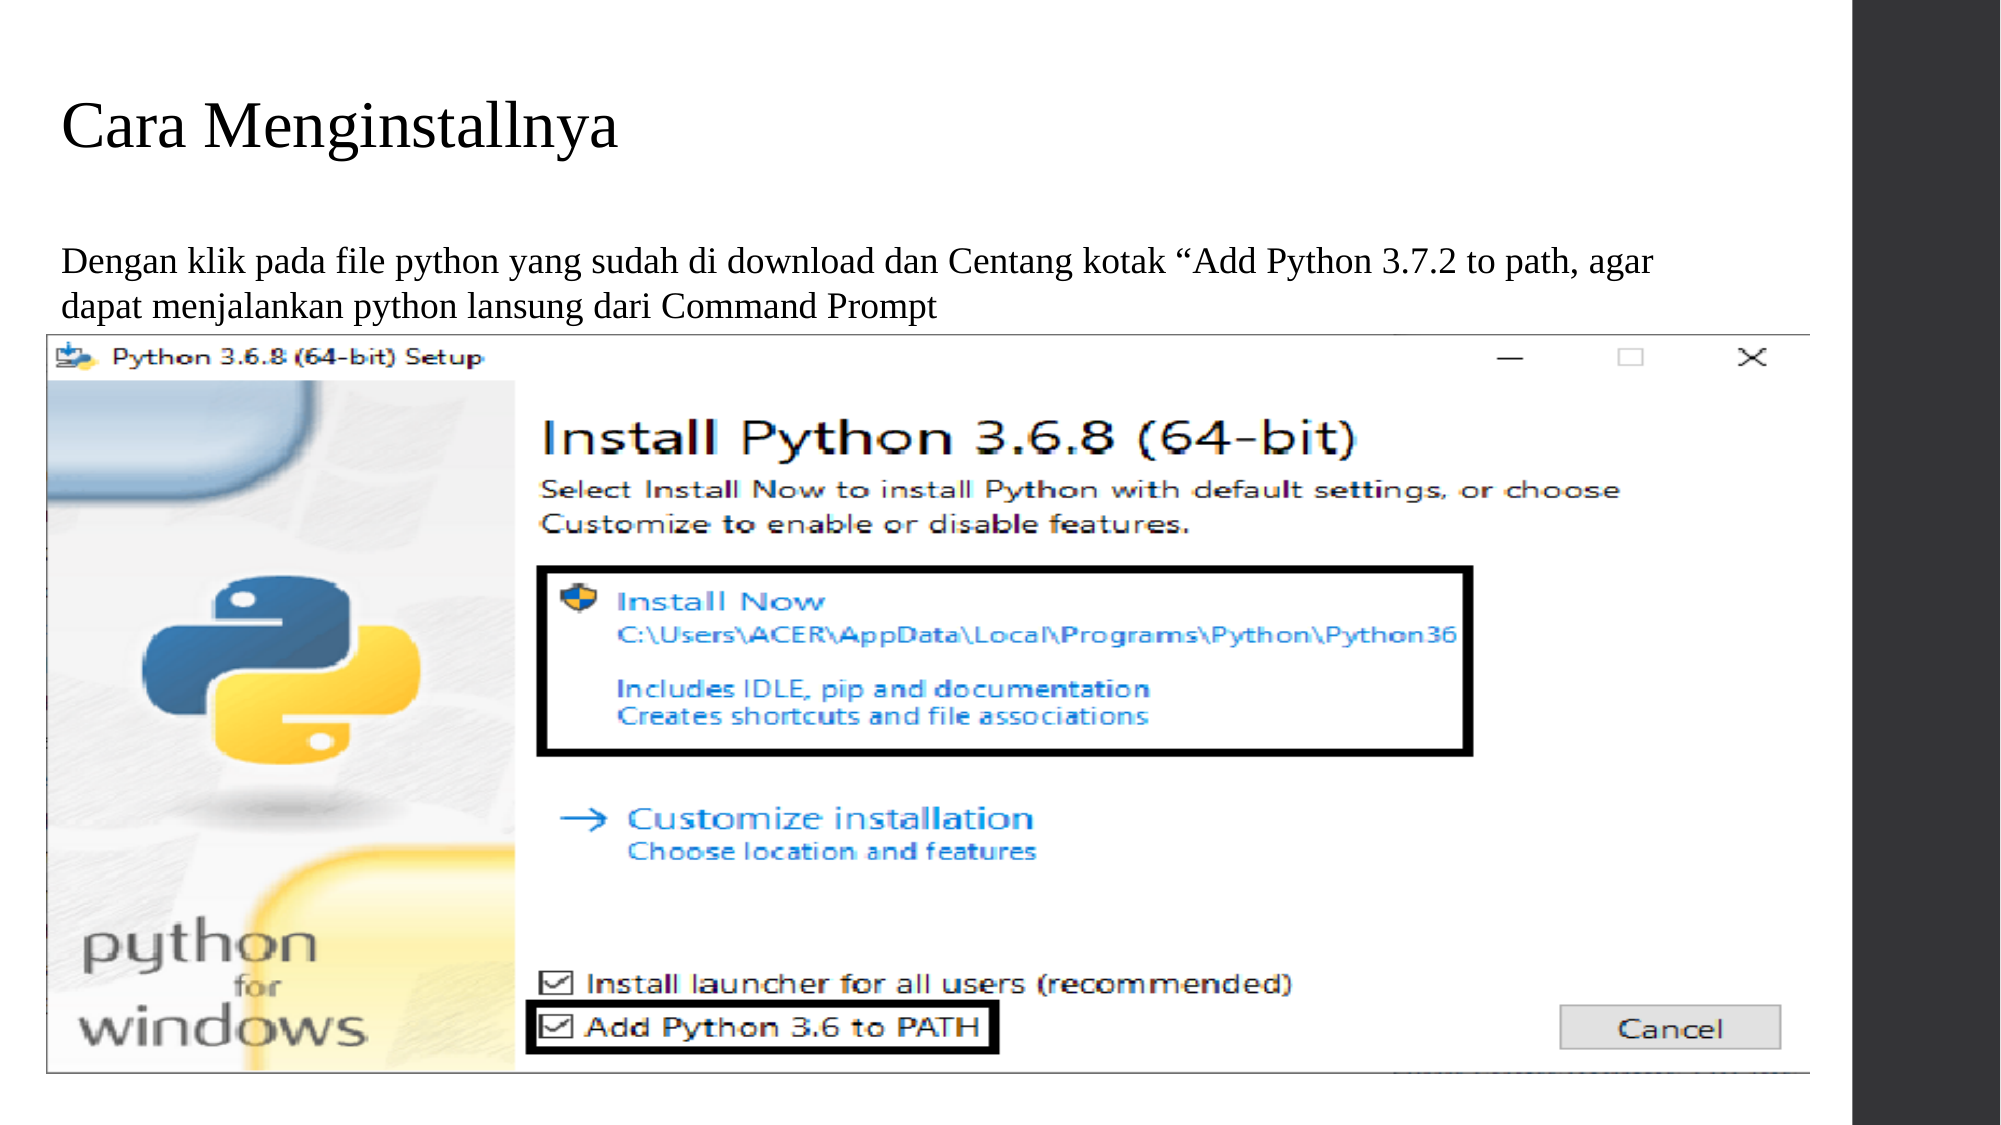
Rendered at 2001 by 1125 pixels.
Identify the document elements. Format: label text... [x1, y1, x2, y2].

text_box Cara Menginstallnya [46, 73, 636, 168]
text_box Dengan klik pada file python yang sudah di download dan Centang kotak “Add Python 3.7.2 to path, agar dapat menjalankan python lansung dari Command Prompt [46, 228, 1753, 329]
picture [46, 334, 1810, 1074]
